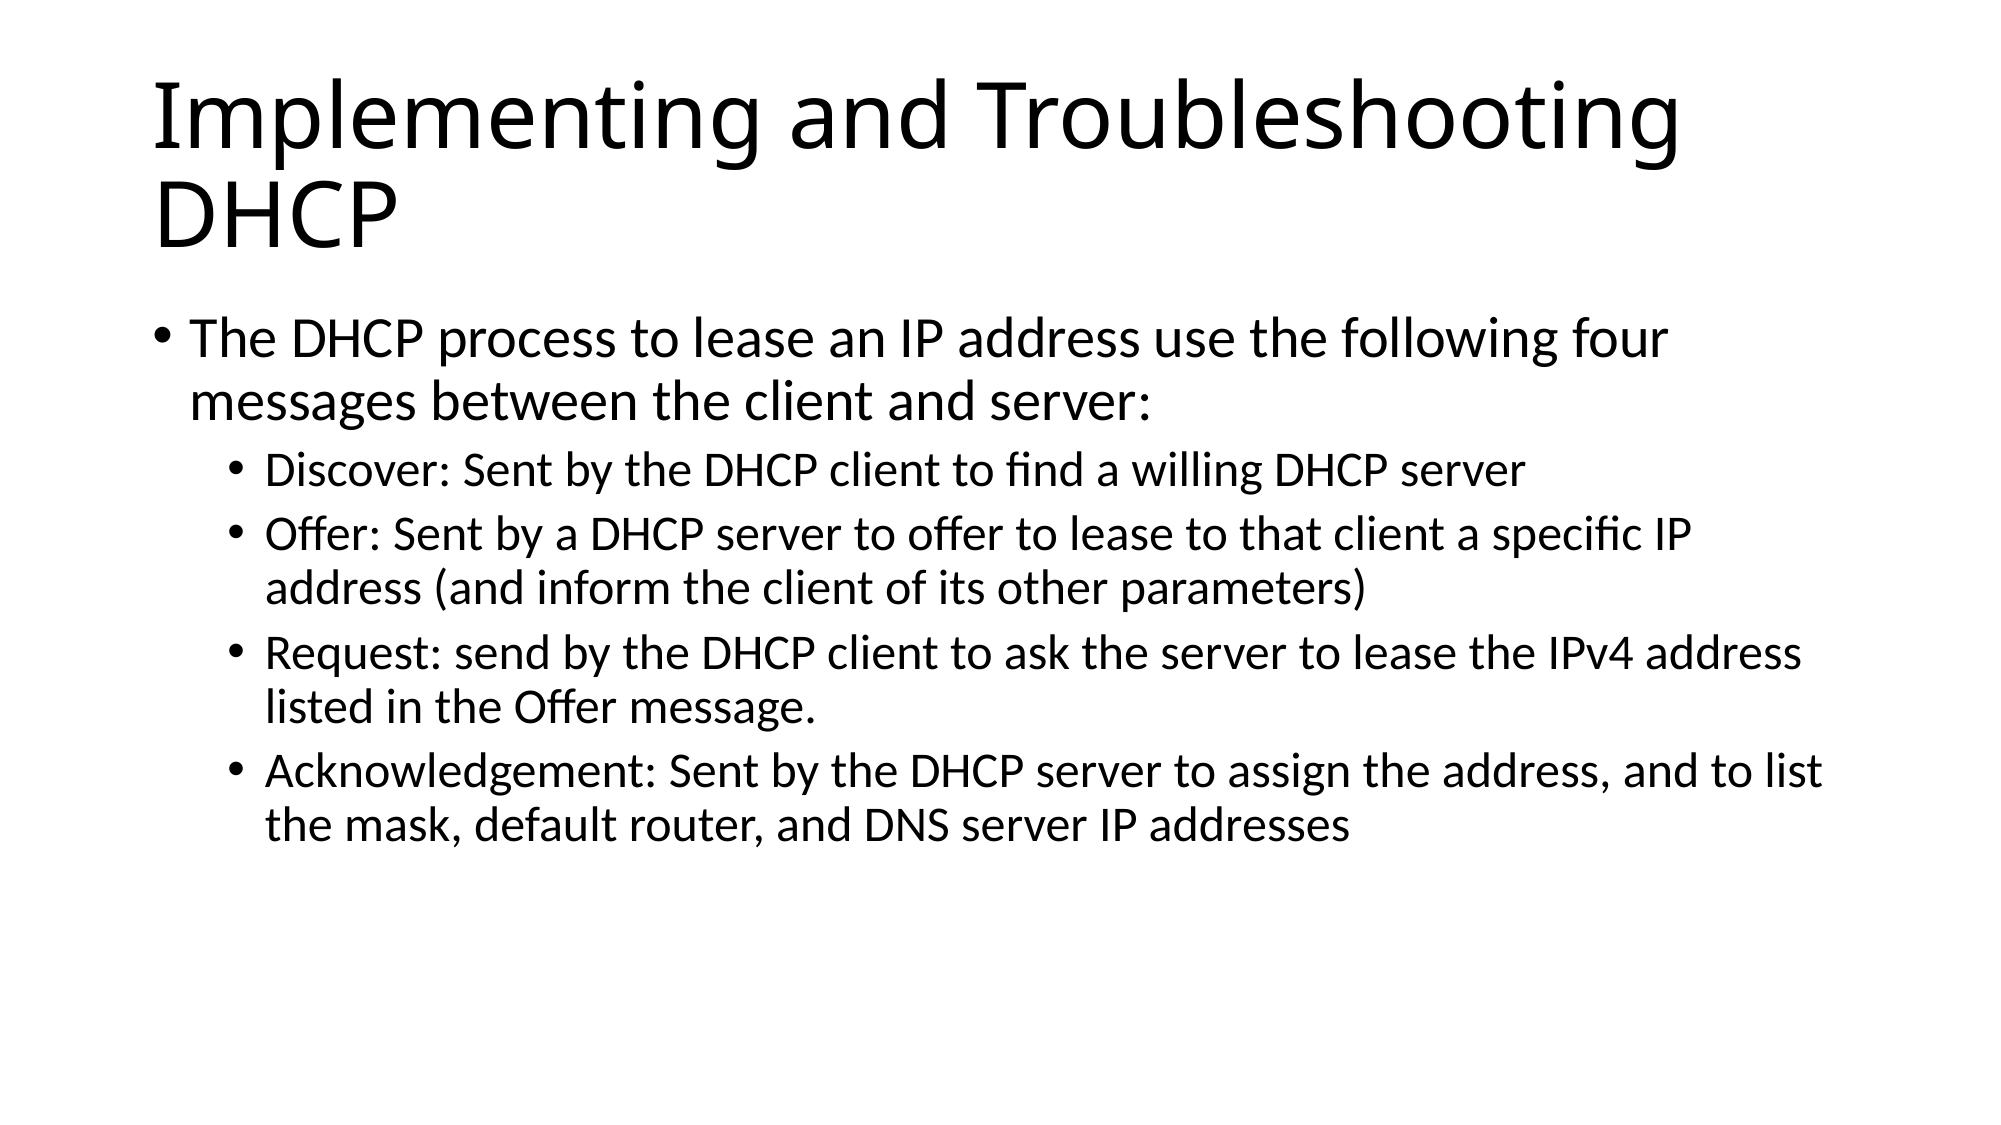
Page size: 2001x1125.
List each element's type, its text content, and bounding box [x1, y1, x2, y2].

title Implementing and Troubleshooting DHCP [137, 59, 1863, 278]
list The DHCP process to lease an IP address use the following four messages between the client and server: Discover: Sent by the DHCP client to find a willing DHCP server Offer: Sent by a DHCP server to offer to lease to that client a specific IP address (and inform the client of its other parameters) Request: send by the DHCP client to ask the server to lease the IPv4 address listed in the Offer message. Acknowledgement: Sent by the DHCP server to assign the address, and to list the mask, default router, and DNS server IP addresses [137, 299, 1863, 1014]
